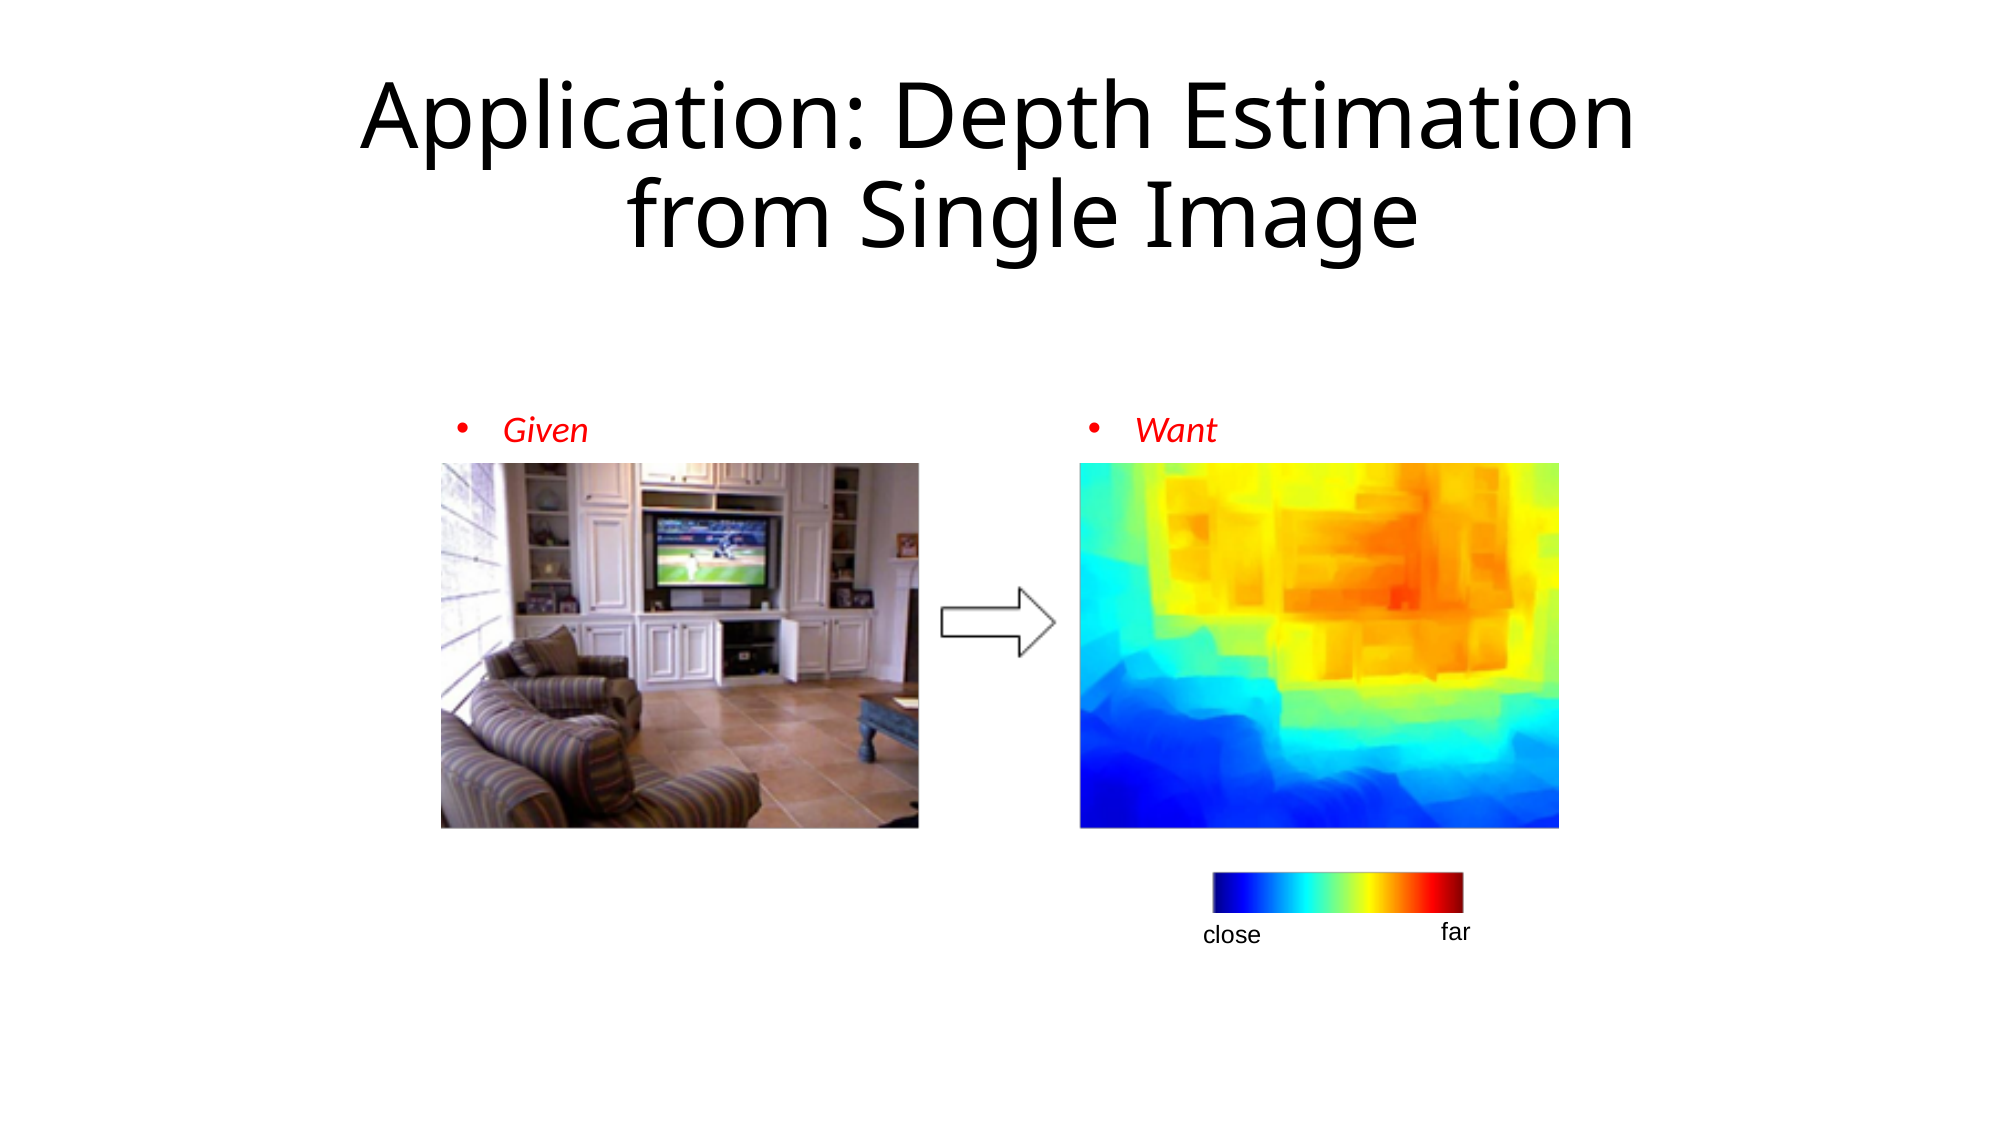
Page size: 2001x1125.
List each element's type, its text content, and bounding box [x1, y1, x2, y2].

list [441, 463, 1559, 913]
text_box Want [1073, 397, 1255, 458]
title Application: Depth Estimation from Single Image [137, 59, 1863, 278]
text_box far [1441, 913, 1495, 946]
text_box close [1203, 915, 1307, 949]
text_box Given [441, 397, 623, 458]
